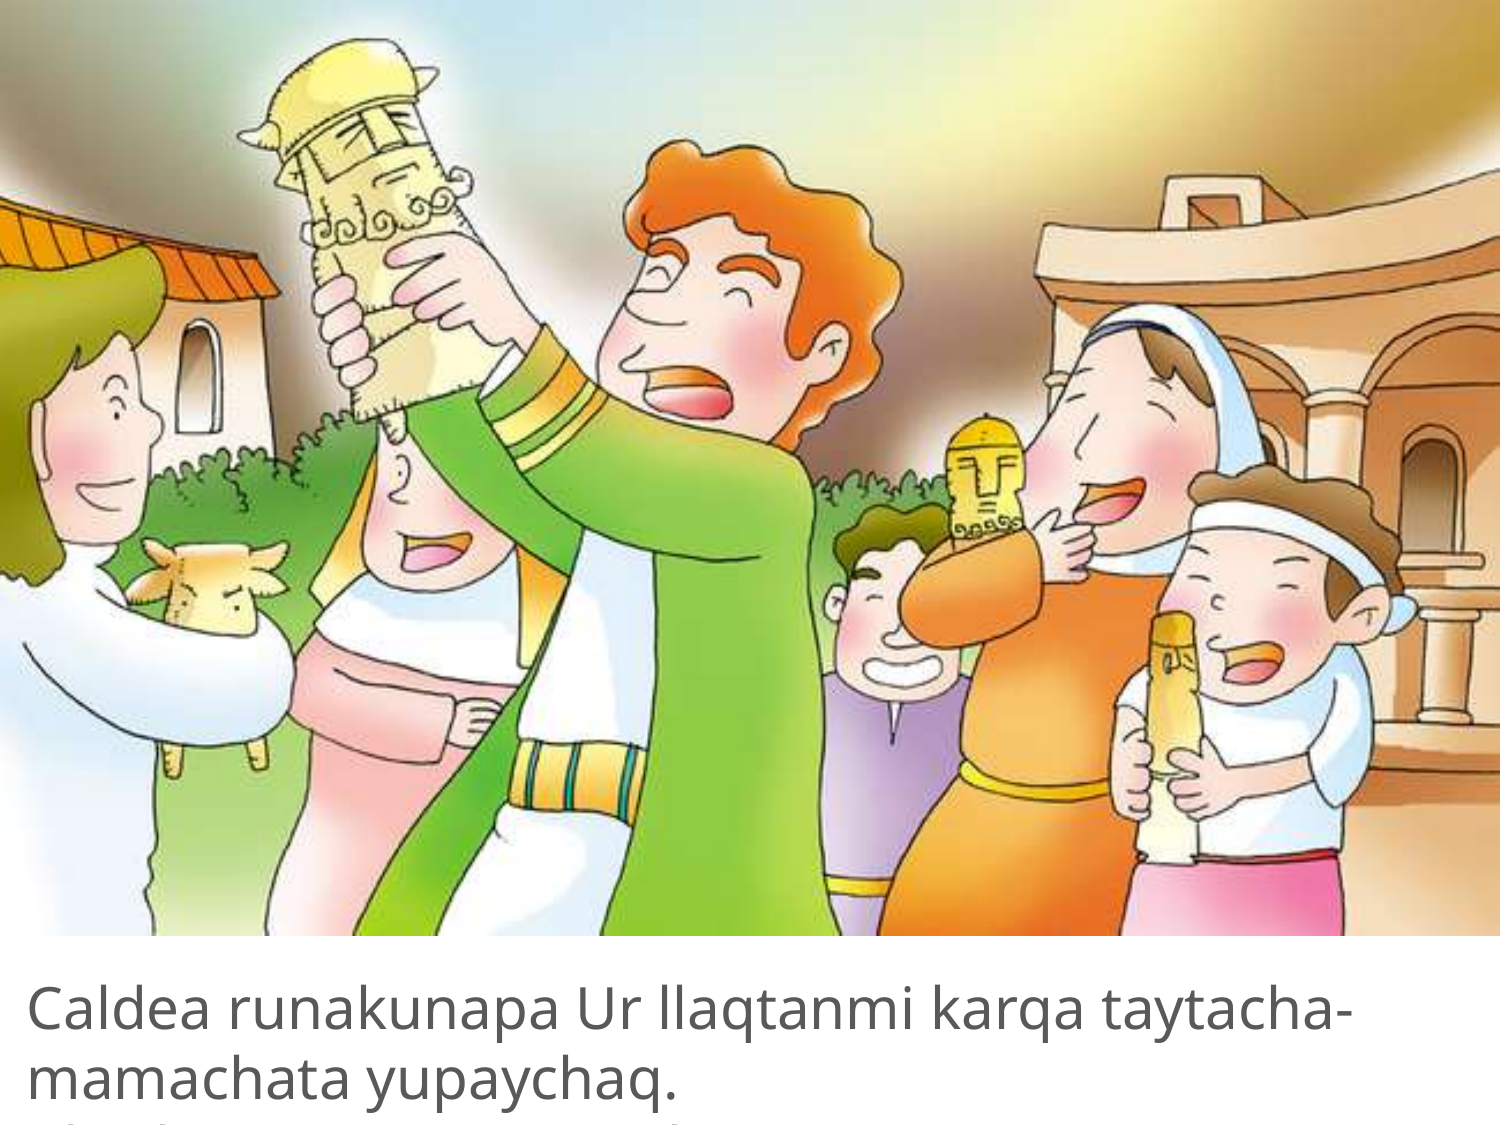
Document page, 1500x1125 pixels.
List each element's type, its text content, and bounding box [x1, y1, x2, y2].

picture [0, 0, 1500, 937]
text_box Caldea runakunapa Ur llaqtanmi karqa taytacha-mamachata yupaychaq. Abrahamqa nacespan chaypi tiyaran. [11, 964, 1483, 1125]
